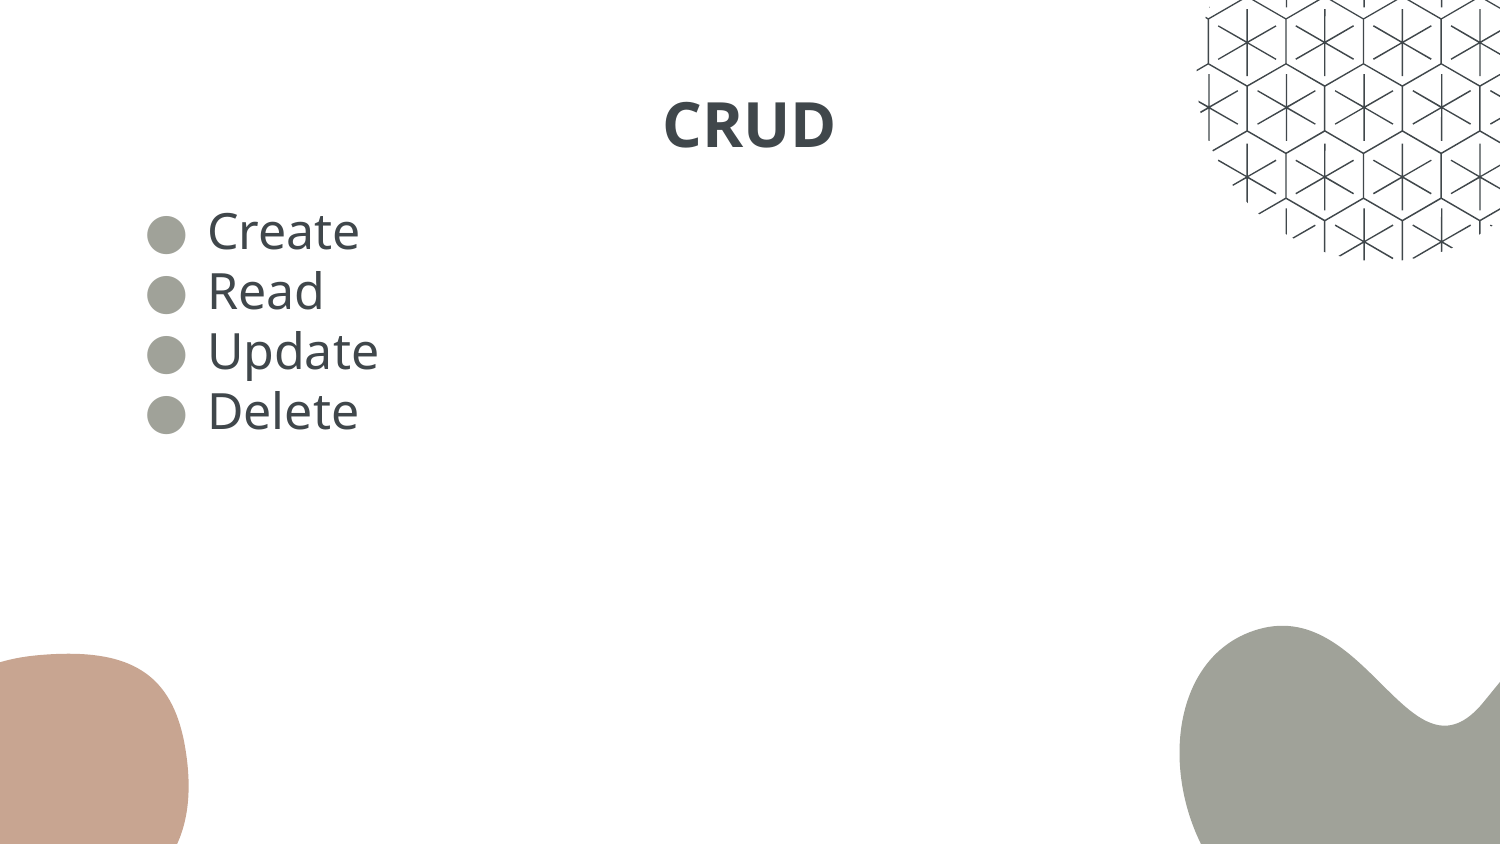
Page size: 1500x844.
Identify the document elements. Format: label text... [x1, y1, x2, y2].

title CRUD [116, 85, 1383, 175]
subtitle Create Read Update Delete [116, 184, 1383, 749]
